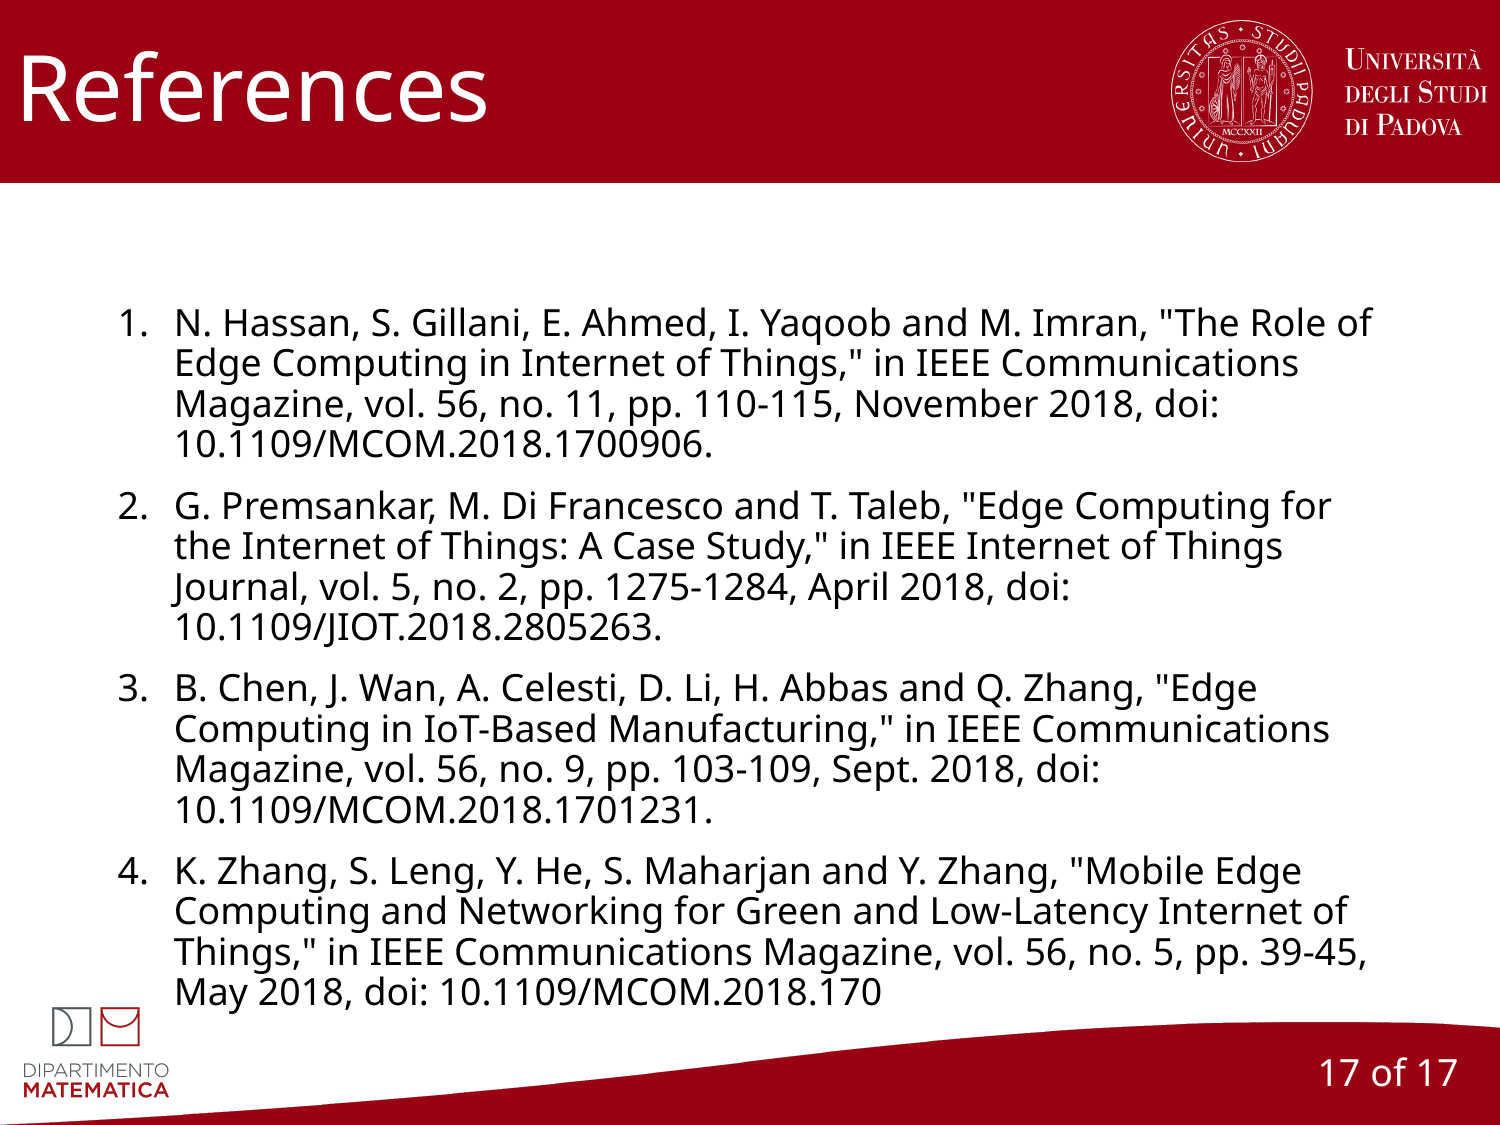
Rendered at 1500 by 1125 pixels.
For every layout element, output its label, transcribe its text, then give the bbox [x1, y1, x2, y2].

picture [0, 1007, 1500, 1125]
title References [0, 0, 1159, 183]
list N. Hassan, S. Gillani, E. Ahmed, I. Yaqoob and M. Imran, "The Role of Edge Computing in Internet of Things," in IEEE Communications Magazine, vol. 56, no. 11, pp. 110-115, November 2018, doi: 10.1109/MCOM.2018.1700906. G. Premsankar, M. Di Francesco and T. Taleb, "Edge Computing for the Internet of Things: A Case Study," in IEEE Internet of Things Journal, vol. 5, no. 2, pp. 1275-1284, April 2018, doi: 10.1109/JIOT.2018.2805263. B. Chen, J. Wan, A. Celesti, D. Li, H. Abbas and Q. Zhang, "Edge Computing in IoT-Based Manufacturing," in IEEE Communications Magazine, vol. 56, no. 9, pp. 103-109, Sept. 2018, doi: 10.1109/MCOM.2018.1701231. K. Zhang, S. Leng, Y. He, S. Maharjan and Y. Zhang, "Mobile Edge Computing and Networking for Green and Low-Latency Internet of Things," in IEEE Communications Magazine, vol. 56, no. 5, pp. 39-45, May 2018, doi: 10.1109/MCOM.2018.170 [102, 230, 1397, 945]
picture [1171, 20, 1487, 162]
slide_number 17 of 17 [1136, 1044, 1474, 1104]
